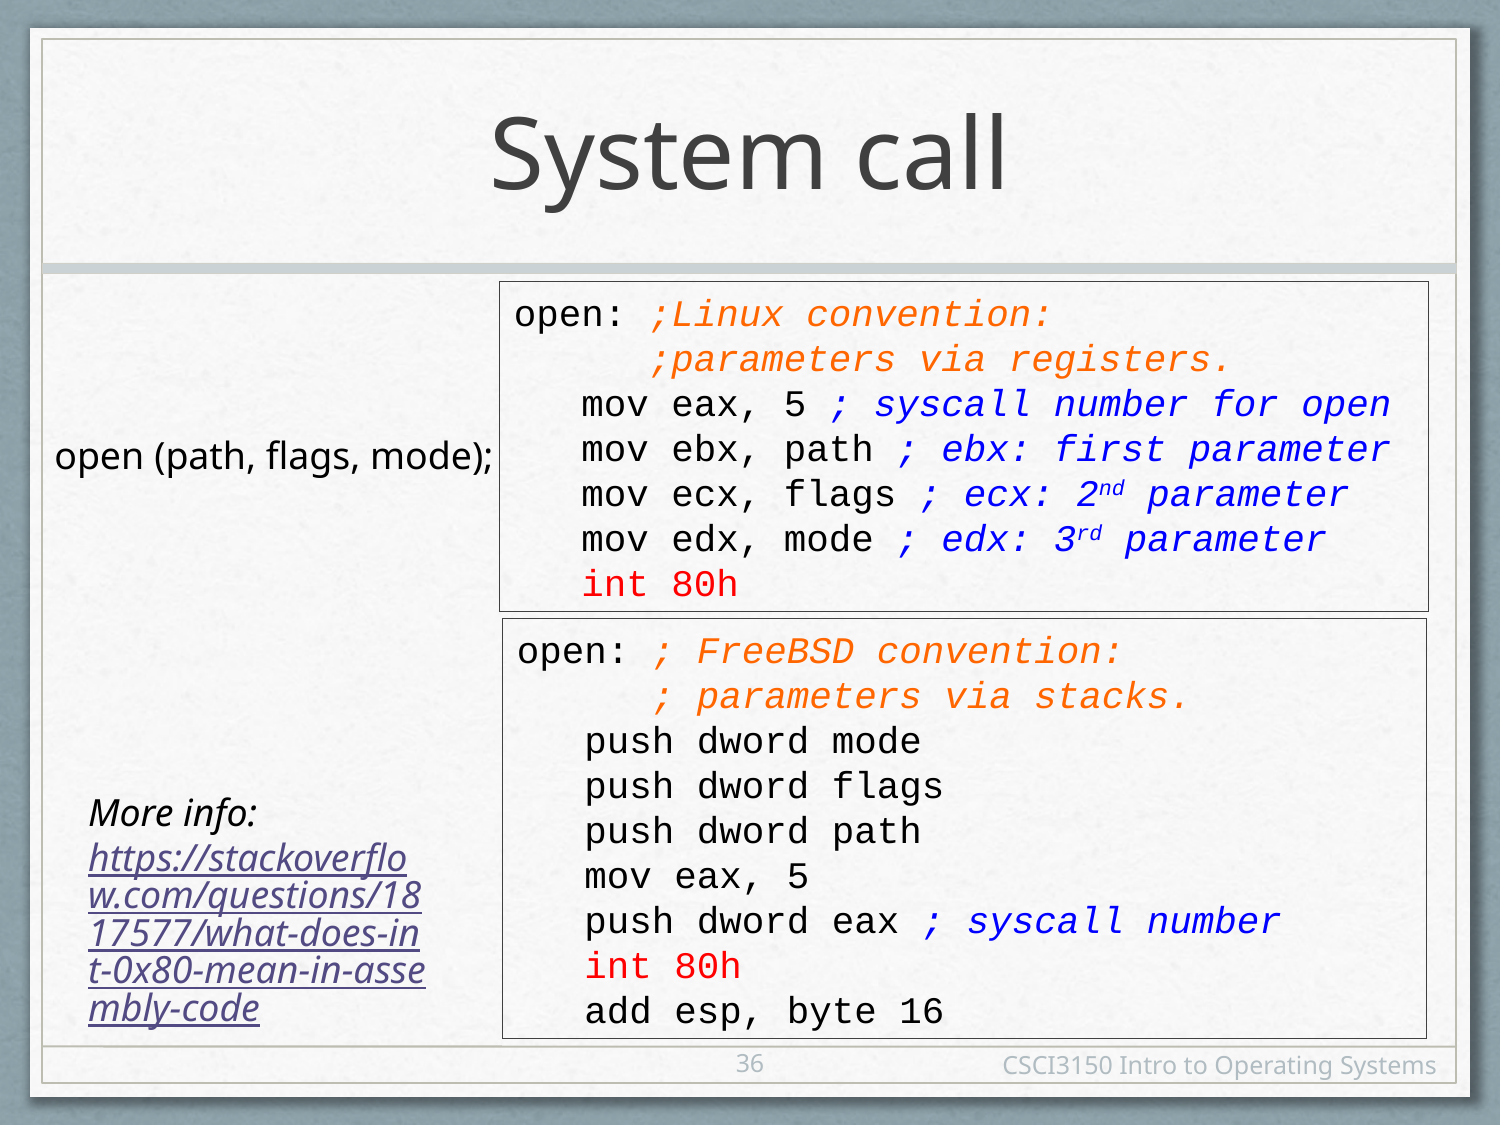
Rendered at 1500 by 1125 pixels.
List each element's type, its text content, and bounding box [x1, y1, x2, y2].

title System call [147, 40, 1353, 260]
text_box open: ; FreeBSD convention: ; parameters via stacks. push dword mode push dword flags push dword path mov eax, 5 push dword eax ; syscall number int 80h add esp, byte 16 [502, 618, 1427, 1039]
picture [30, 28, 1470, 1097]
text_box More info: https://stackoverflow.com/questions/1817577/what-does-int-0x80-mean-in-assembly-code [73, 781, 443, 892]
footer CSCI3150 Intro to Operating Systems [977, 1045, 1453, 1088]
text_box open: ;Linux convention: ;parameters via registers. mov eax, 5 ; syscall number for open mov ebx, path ; ebx: first parameter mov ecx, flags ; ecx: 2nd parameter mov edx, mode ; edx: 3rd parameter int 80h [499, 281, 1429, 612]
text_box open (path, flags, mode); [39, 424, 499, 485]
slide_number 36 [687, 1042, 813, 1088]
